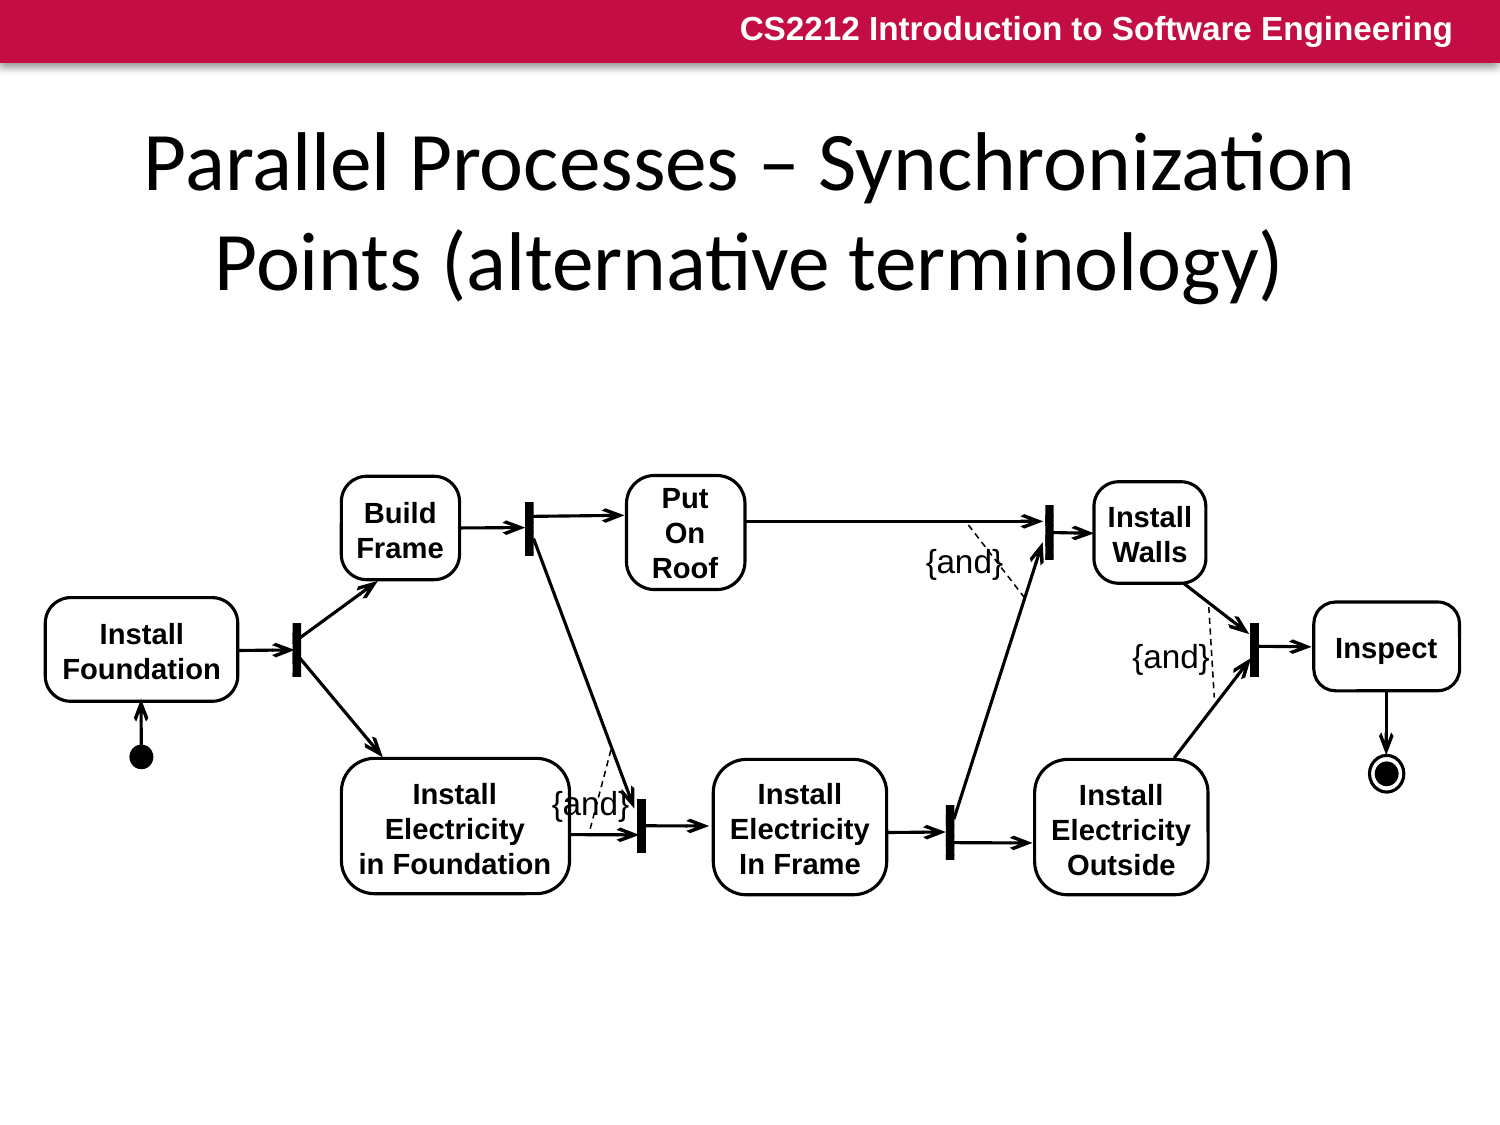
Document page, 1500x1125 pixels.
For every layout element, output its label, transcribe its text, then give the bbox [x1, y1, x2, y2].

title Parallel Processes – Synchronization Points (alternative terminology) [112, 99, 1388, 288]
picture [0, 0, 1500, 63]
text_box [45, 475, 1460, 895]
